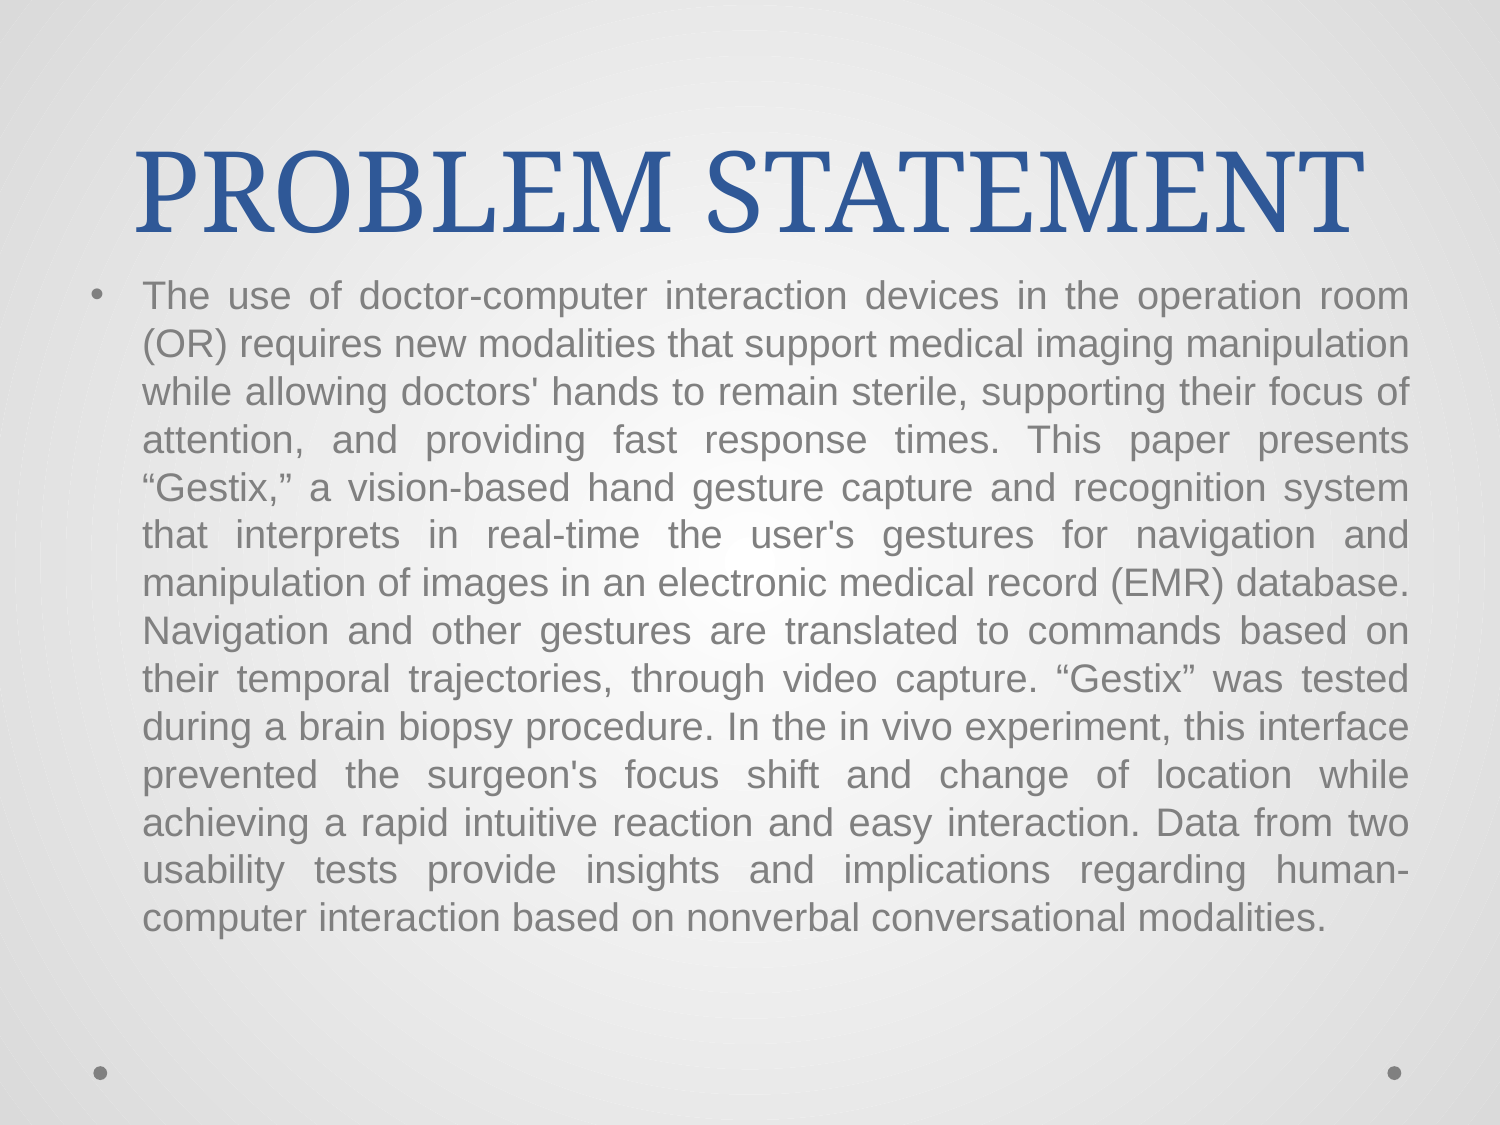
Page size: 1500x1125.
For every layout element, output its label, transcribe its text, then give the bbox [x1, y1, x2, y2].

title PROBLEM STATEMENT [75, 0, 1425, 262]
list The use of doctor-computer interaction devices in the operation room (OR) requires new modalities that support medical imaging manipulation while allowing doctors' hands to remain sterile, supporting their focus of attention, and providing fast response times. This paper presents “Gestix,” a vision-based hand gesture capture and recognition system that interprets in real-time the user's gestures for navigation and manipulation of images in an electronic medical record (EMR) database. Navigation and other gestures are translated to commands based on their temporal trajectories, through video capture. “Gestix” was tested during a brain biopsy procedure. In the in vivo experiment, this interface prevented the surgeon's focus shift and change of location while achieving a rapid intuitive reaction and easy interaction. Data from two usability tests provide insights and implications regarding human-computer interaction based on nonverbal conversational modalities. [75, 262, 1425, 1005]
